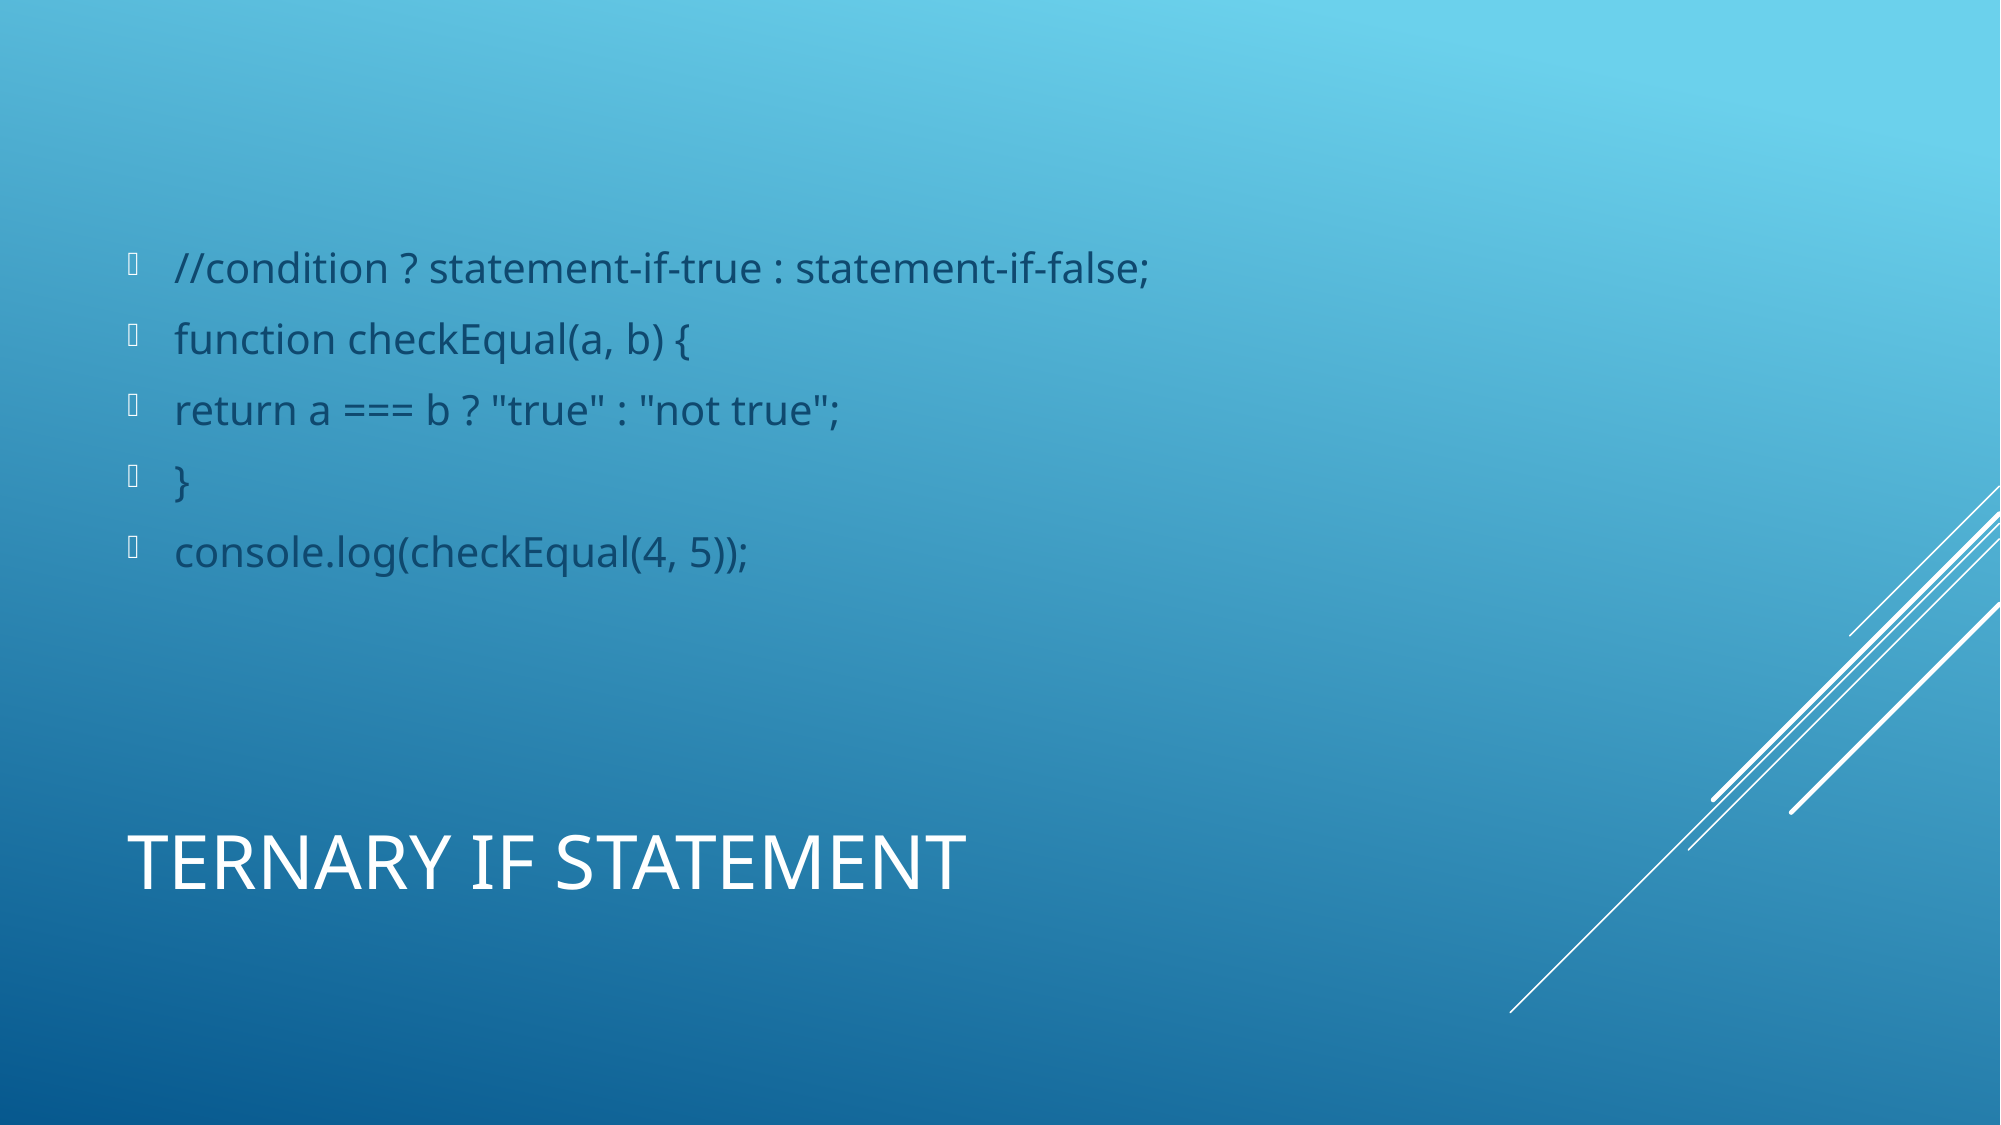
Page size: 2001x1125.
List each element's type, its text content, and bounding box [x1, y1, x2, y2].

title Ternary if statement [112, 736, 1513, 984]
list //condition ? statement-if-true : statement-if-false; function checkEqual(a, b) { return a === b ? "true" : "not true"; } console.log(checkEqual(4, 5)); [112, 112, 1513, 706]
